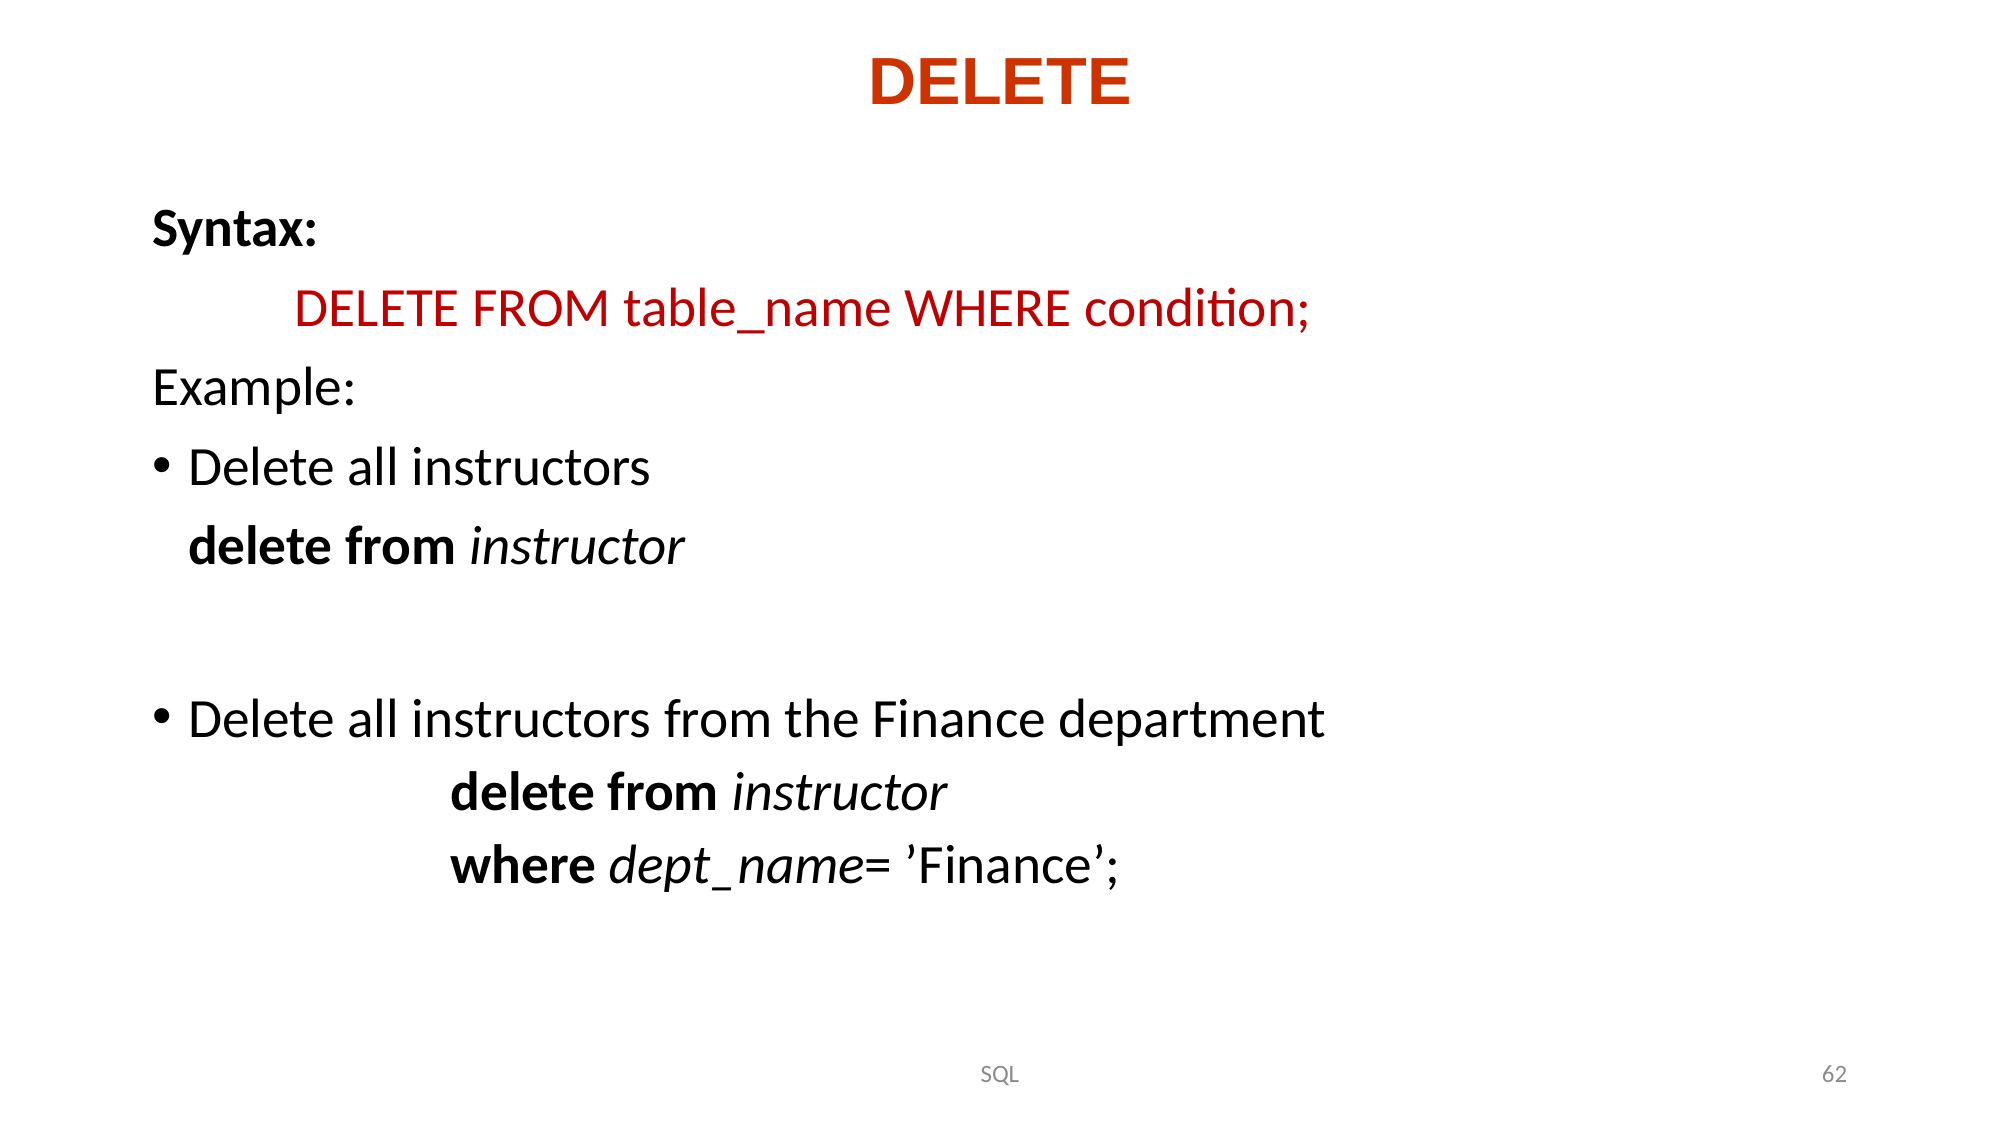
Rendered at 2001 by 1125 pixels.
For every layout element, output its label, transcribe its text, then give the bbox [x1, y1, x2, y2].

title DELETE [137, 26, 1863, 126]
list Syntax: DELETE FROM table_name WHERE condition; Example: Delete all instructors delete from instructor Delete all instructors from the Finance department delete from instructor where dept_name= ’Finance’; [137, 191, 1863, 906]
footer SQL [662, 1042, 1338, 1103]
slide_number 62 [1412, 1042, 1863, 1103]
